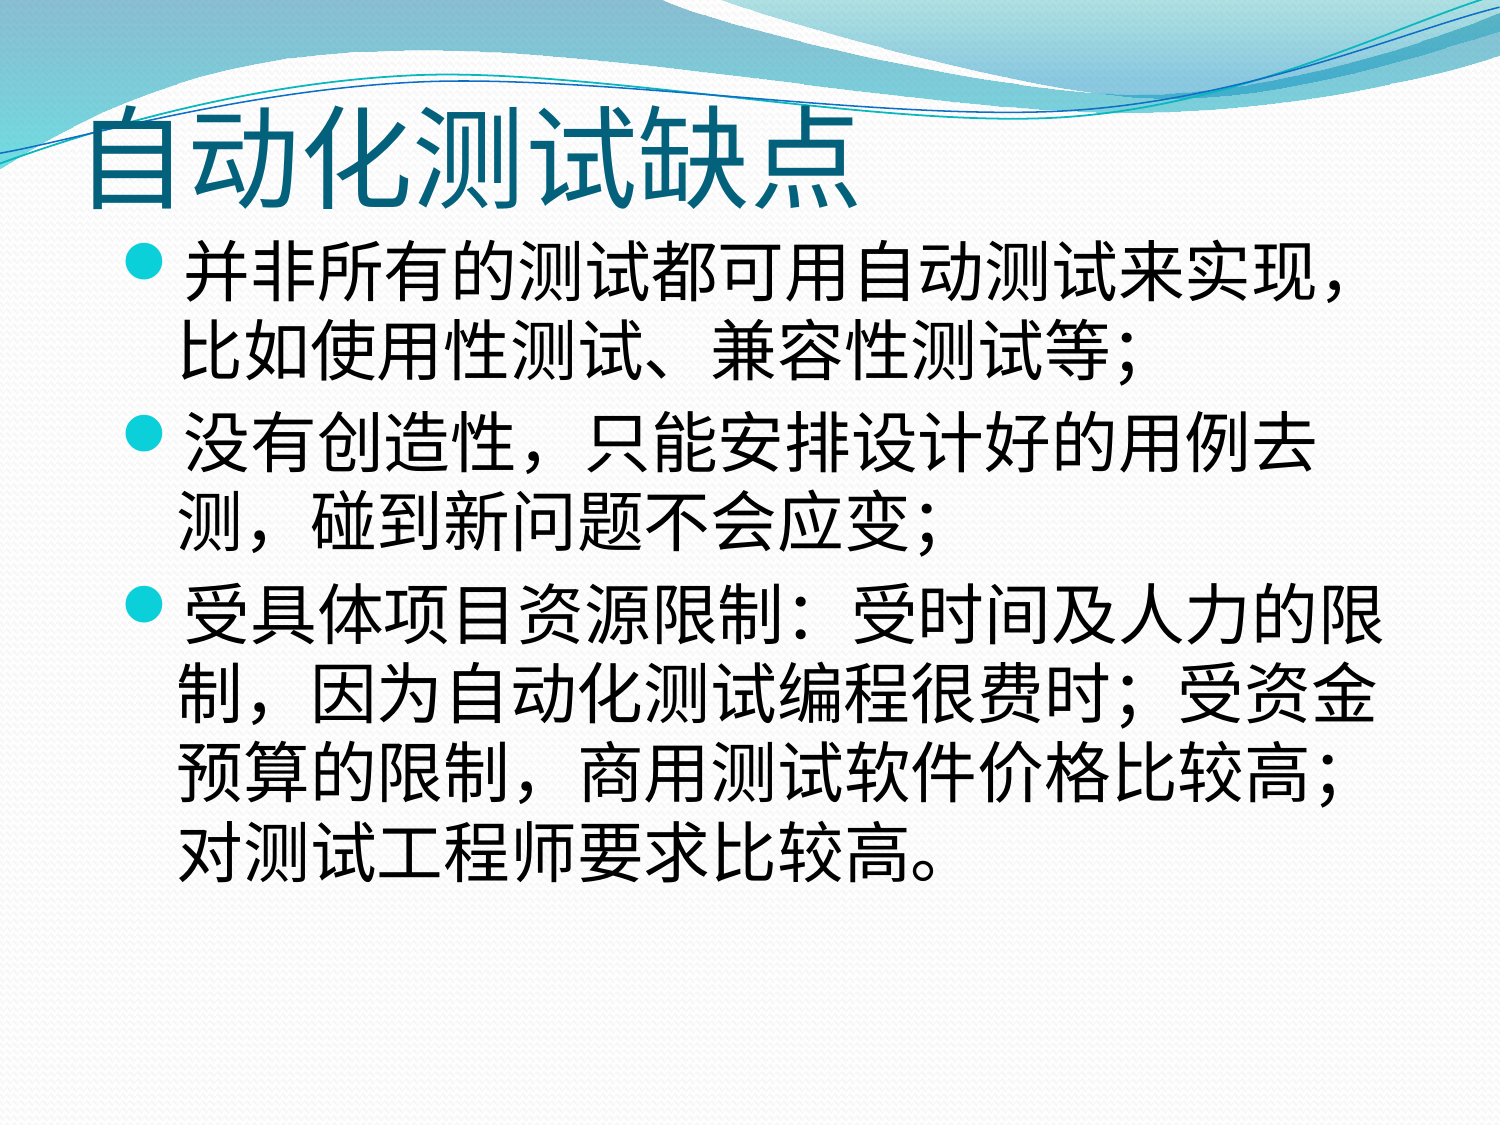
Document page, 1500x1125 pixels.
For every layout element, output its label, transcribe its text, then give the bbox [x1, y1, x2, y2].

title 自动化测试缺点 [75, 82, 1425, 223]
list 并非所有的测试都可用自动测试来实现，比如使用性测试、兼容性测试等； 没有创造性，只能安排设计好的用例去测，碰到新问题不会应变； 受具体项目资源限制：受时间及人力的限制，因为自动化测试编程很费时；受资金预算的限制，商用测试软件价格比较高；对测试工程师要求比较高。 [105, 223, 1421, 1008]
